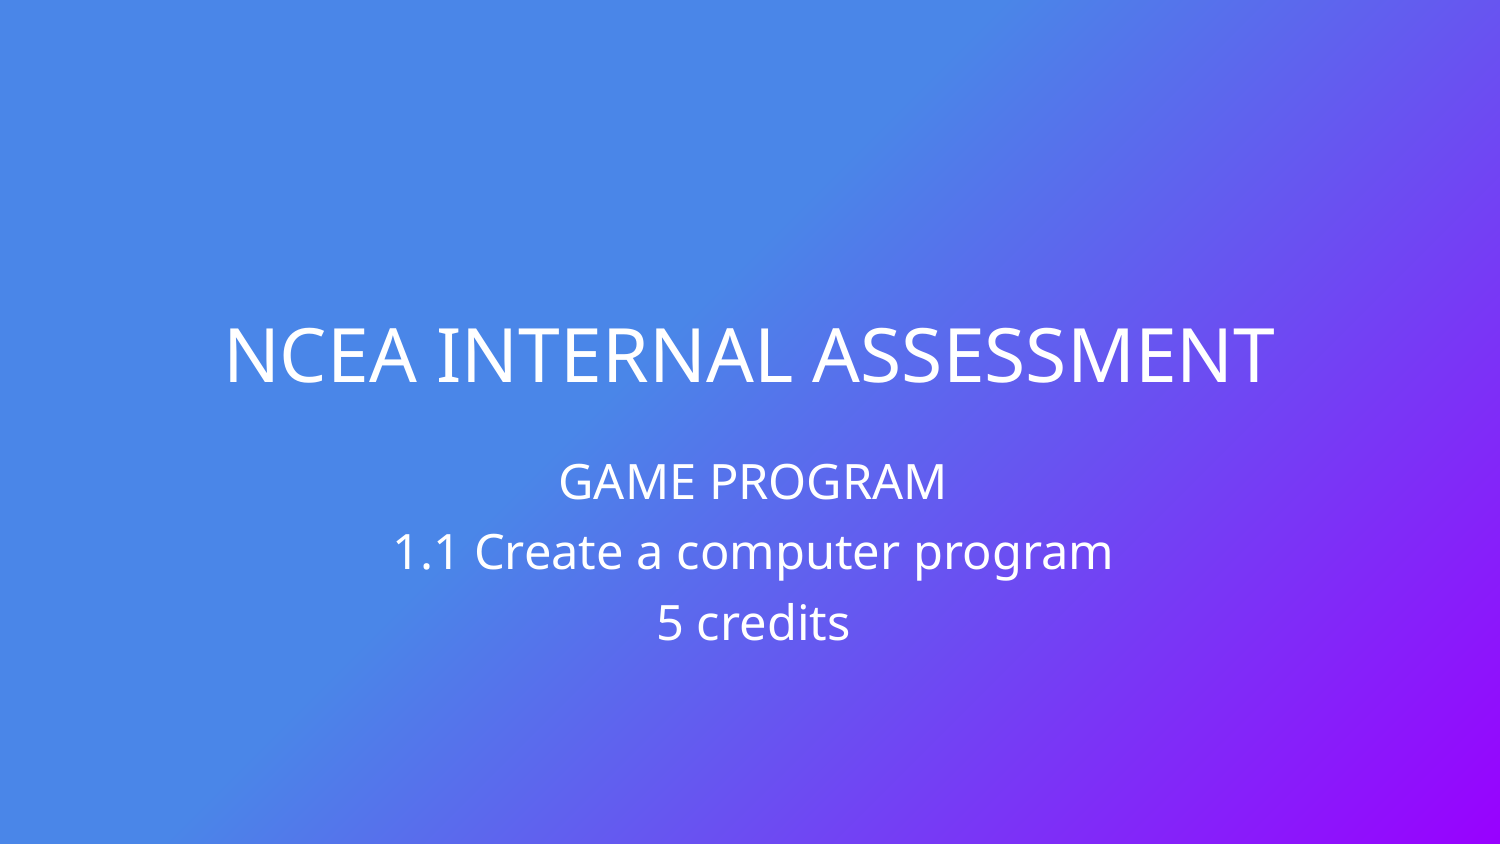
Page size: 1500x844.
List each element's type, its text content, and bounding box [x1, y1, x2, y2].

subtitle GAME PROGRAM 1.1 Create a computer program 5 credits [225, 442, 1275, 659]
title NCEA INTERNAL ASSESSMENT [112, 262, 1388, 443]
